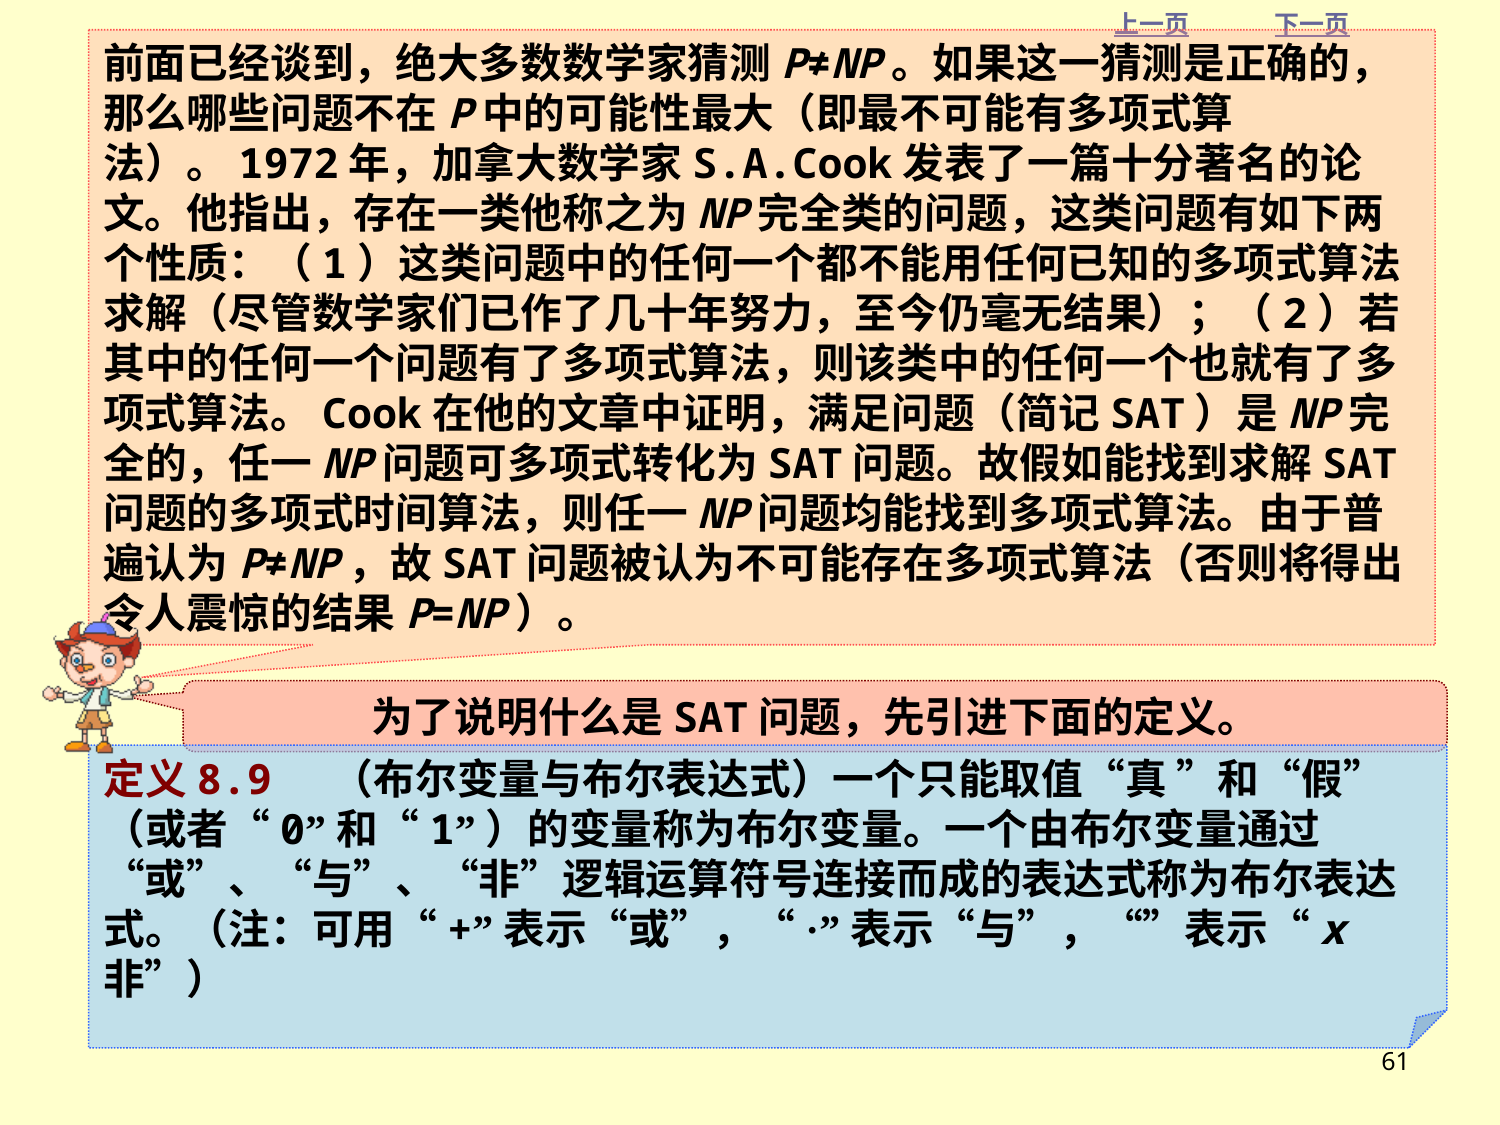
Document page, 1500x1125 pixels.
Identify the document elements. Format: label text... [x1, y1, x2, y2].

picture [40, 609, 159, 757]
text_box 前面已经谈到，绝大多数数学家猜测P≠NP。如果这一猜测是正确的，那么哪些问题不在P中的可能性最大（即最不可能有多项式算法）。1972年，加拿大数学家S.A.Cook发表了一篇十分著名的论文。他指出，存在一类他称之为NP完全类的问题，这类问题有如下两个性质：（1）这类问题中的任何一个都不能用任何已知的多项式算法求解（尽管数学家们已作了几十年努力，至今仍毫无结果）；（2）若其中的任何一个问题有了多项式算法，则该类中的任何一个也就有了多项式算法。Cook在他的文章中证明，满足问题（简记SAT）是NP完全的，任一NP问题可多项式转化为SAT问题。故假如能找到求解SAT问题的多项式时间算法，则任一NP问题均能找到多项式算法。由于普遍认为P≠NP，故SAT问题被认为不可能存在多项式算法（否则将得出令人震惊的结果P=NP）。 [88, 29, 1436, 677]
text_box 定义8.9 （布尔变量与布尔表达式）一个只能取值“真 ”和“假”（或者“0”和“1”）的变量称为布尔变量。一个由布尔变量通过“或”、“与”、“非”逻辑运算符号连接而成的表达式称为布尔表达式。（注：可用“+”表示“或”，“·”表示“与”，“”表示“x非”） [88, 745, 1447, 1048]
text_box 为了说明什么是SAT问题，先引进下面的定义。 [164, 680, 1448, 745]
slide_number 61 [1074, 1033, 1425, 1100]
